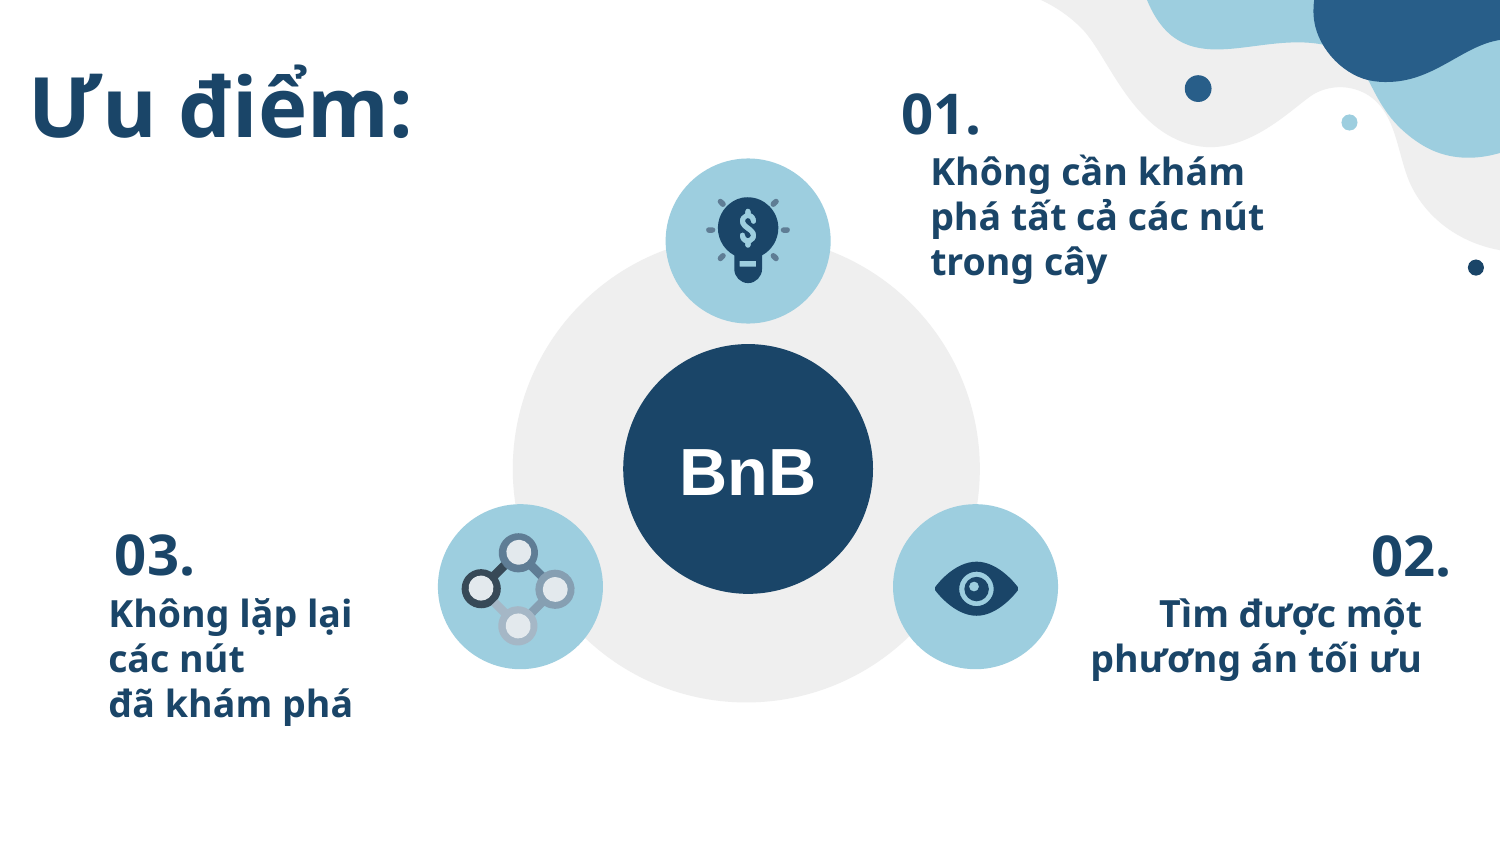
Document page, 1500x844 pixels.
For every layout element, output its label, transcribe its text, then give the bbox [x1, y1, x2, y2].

title Ưu điểm: [1, 1, 440, 207]
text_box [93, 523, 424, 670]
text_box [1072, 524, 1500, 670]
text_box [874, 82, 1314, 274]
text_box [437, 158, 1059, 703]
